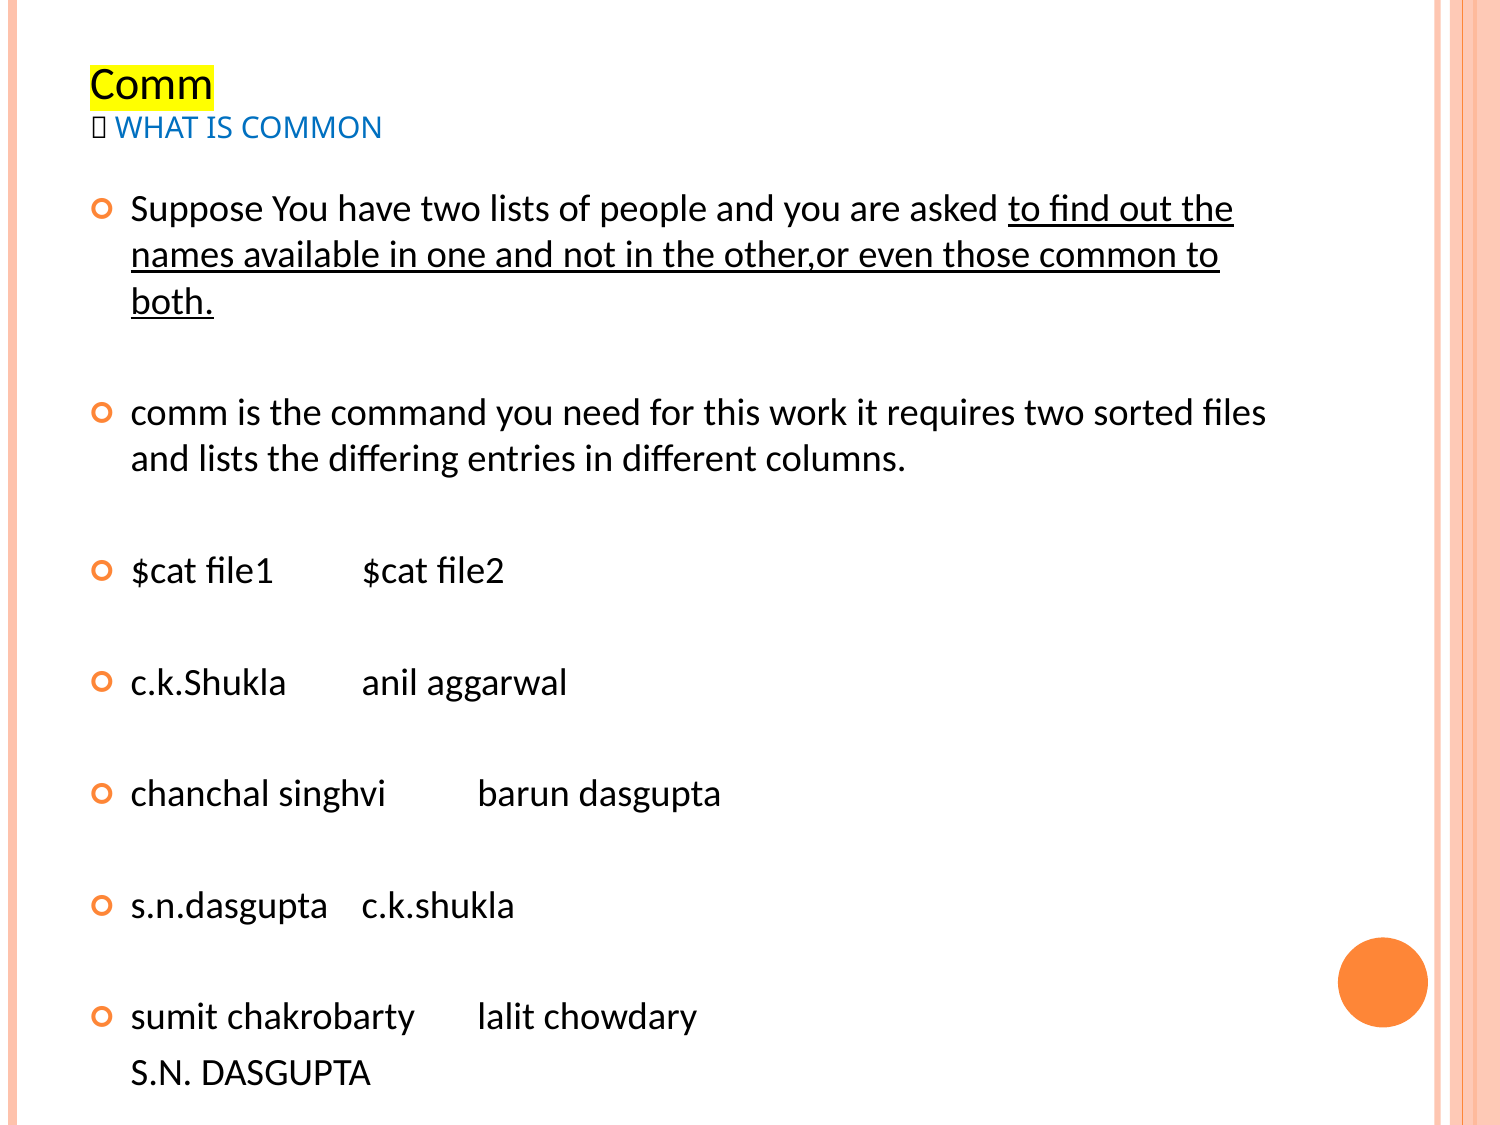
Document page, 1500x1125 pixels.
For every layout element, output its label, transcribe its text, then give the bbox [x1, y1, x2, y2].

title Comm  What is Common [75, 45, 1300, 153]
list Suppose You have two lists of people and you are asked to find out the names available in one and not in the other,or even those common to both. comm is the command you need for this work it requires two sorted files and lists the differing entries in different columns. $cat file1 $cat file2 c.k.Shukla anil aggarwal chanchal singhvi barun dasgupta s.n.dasgupta c.k.shukla sumit chakrobarty lalit chowdary S.N. DASGUPTA [75, 175, 1300, 1102]
